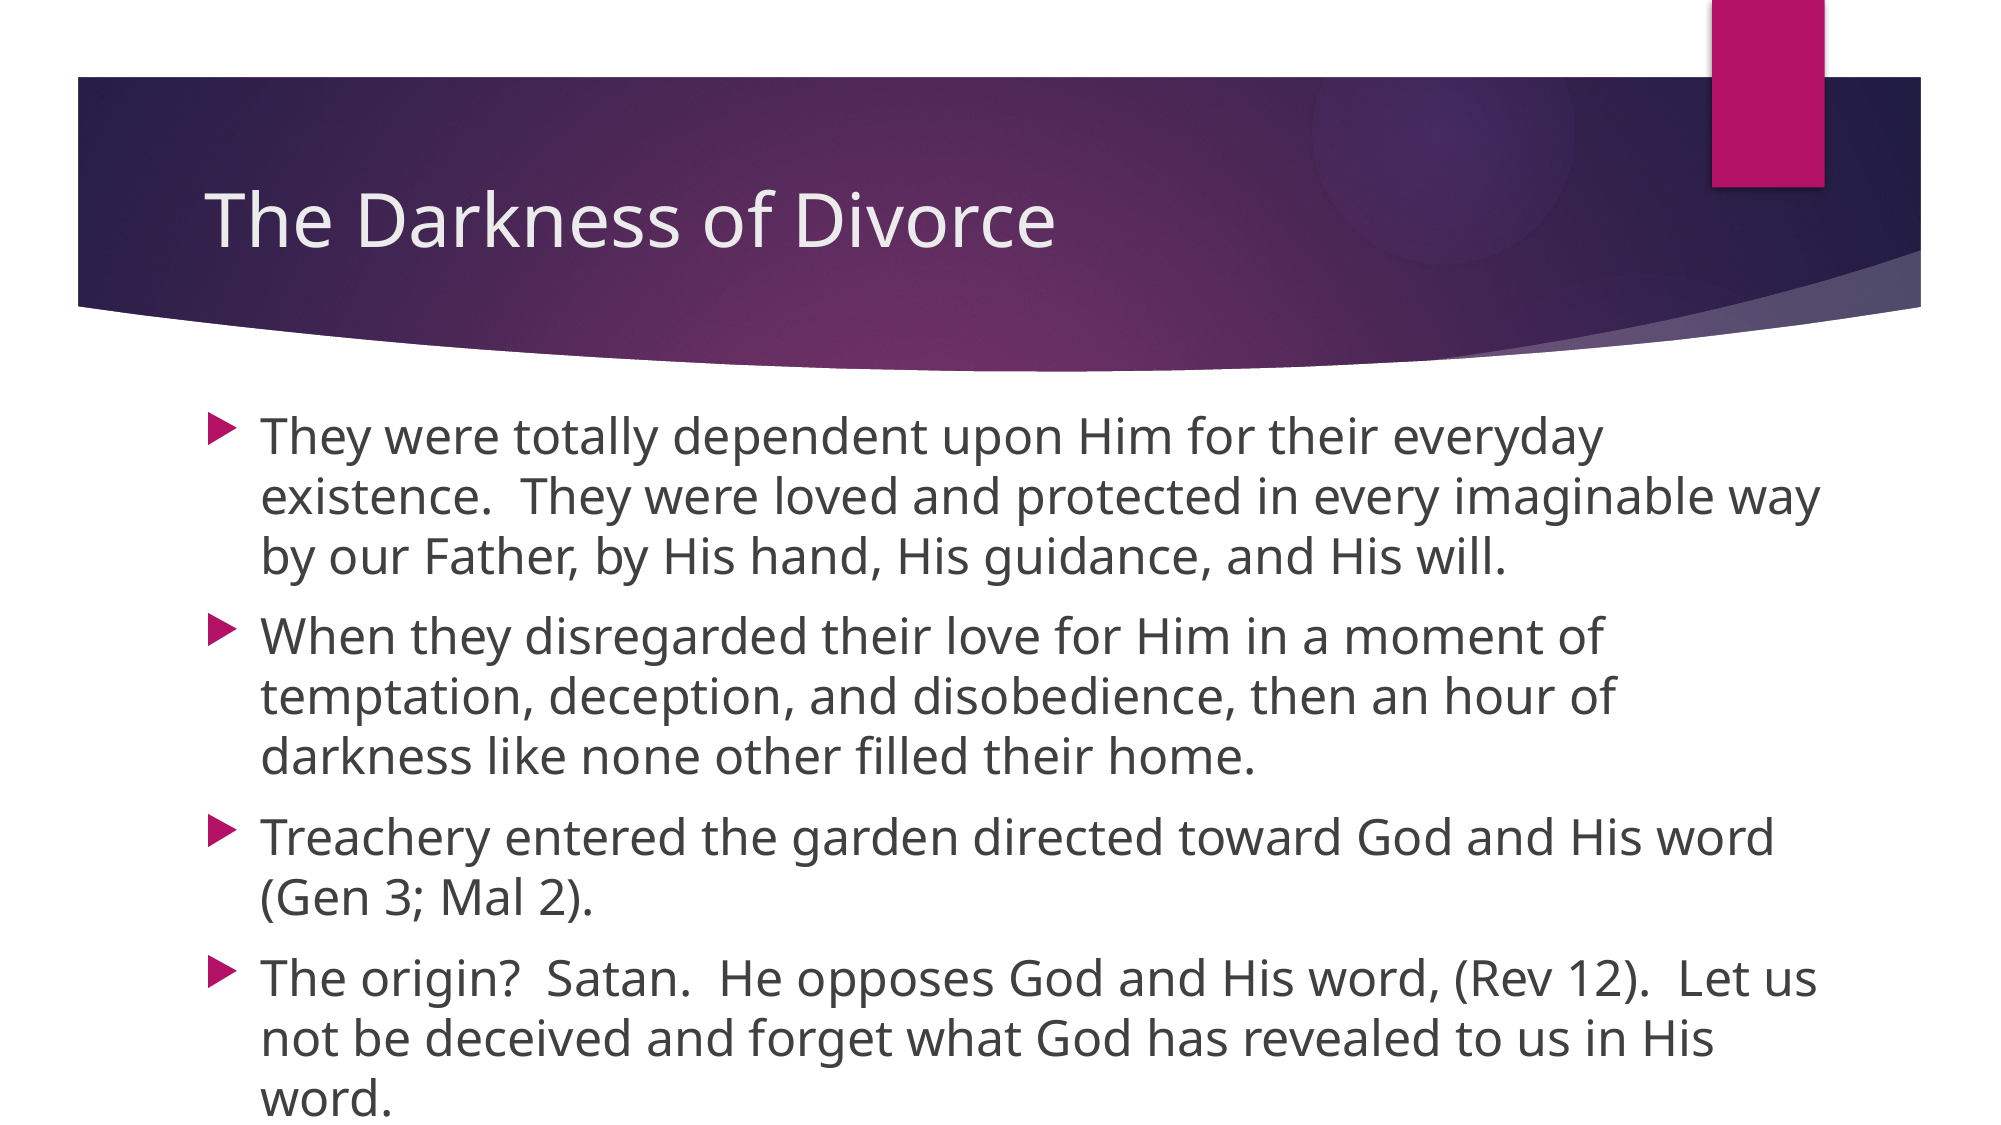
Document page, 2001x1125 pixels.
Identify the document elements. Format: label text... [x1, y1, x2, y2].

list They were totally dependent upon Him for their everyday existence. They were loved and protected in every imaginable way by our Father, by His hand, His guidance, and His will. When they disregarded their love for Him in a moment of temptation, deception, and disobedience, then an hour of darkness like none other filled their home. Treachery entered the garden directed toward God and His word (Gen 3; Mal 2). The origin? Satan. He opposes God and His word, (Rev 12). Let us not be deceived and forget what God has revealed to us in His word. [189, 396, 1859, 1076]
title The Darkness of Divorce [189, 159, 1627, 276]
